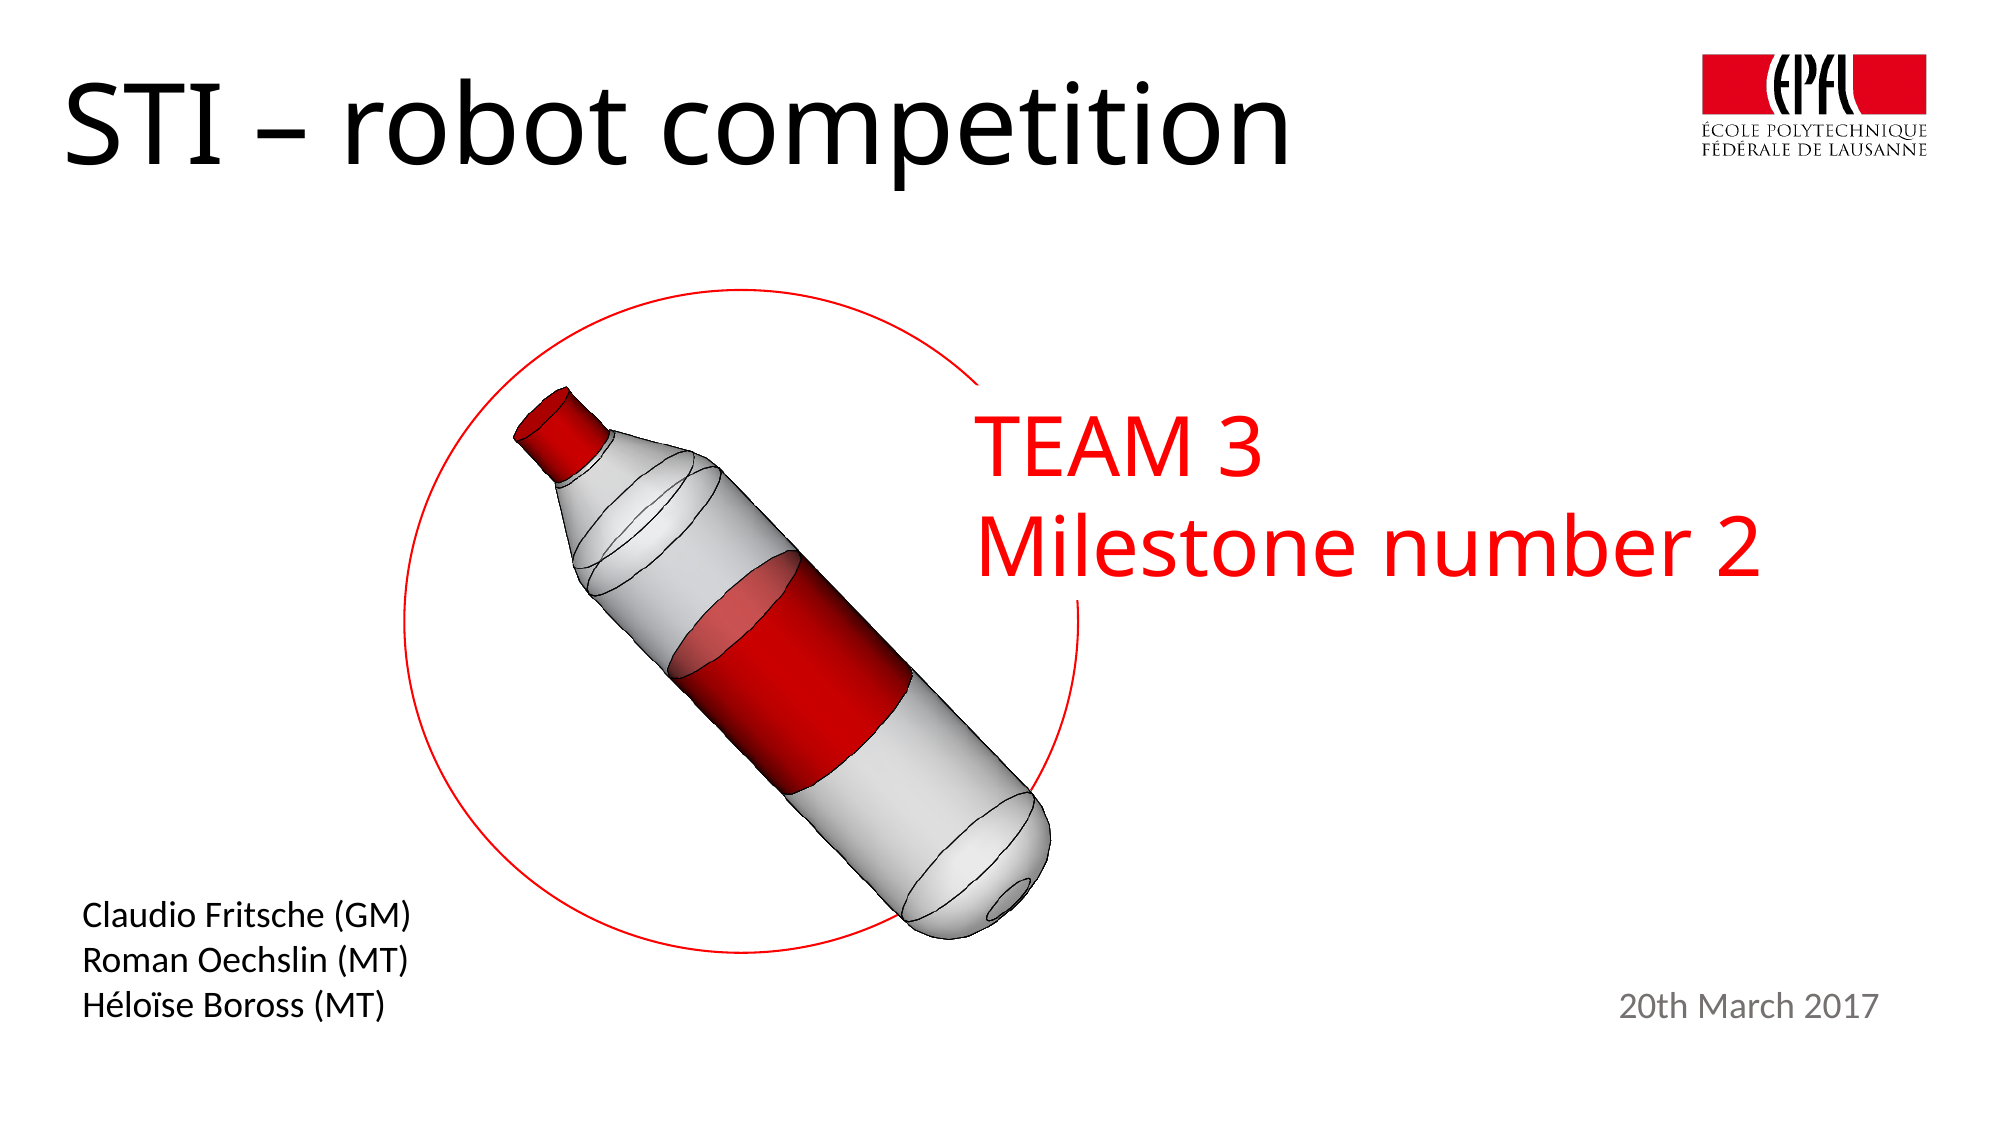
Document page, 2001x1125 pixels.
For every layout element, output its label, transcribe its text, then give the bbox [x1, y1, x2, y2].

text_box STI – robot competition [47, 44, 1604, 195]
text_box [403, 518, 420, 725]
text_box TEAM 3 Milestone number 2 [1181, 385, 1779, 600]
picture [1696, 48, 1932, 162]
text_box Claudio Fritsche (GM) Roman Oechslin (MT) Héloïse Boross (MT) [67, 882, 518, 1032]
text_box [546, 288, 937, 350]
picture [420, 350, 1181, 974]
text_box 20th March 2017 [1603, 973, 1977, 1033]
